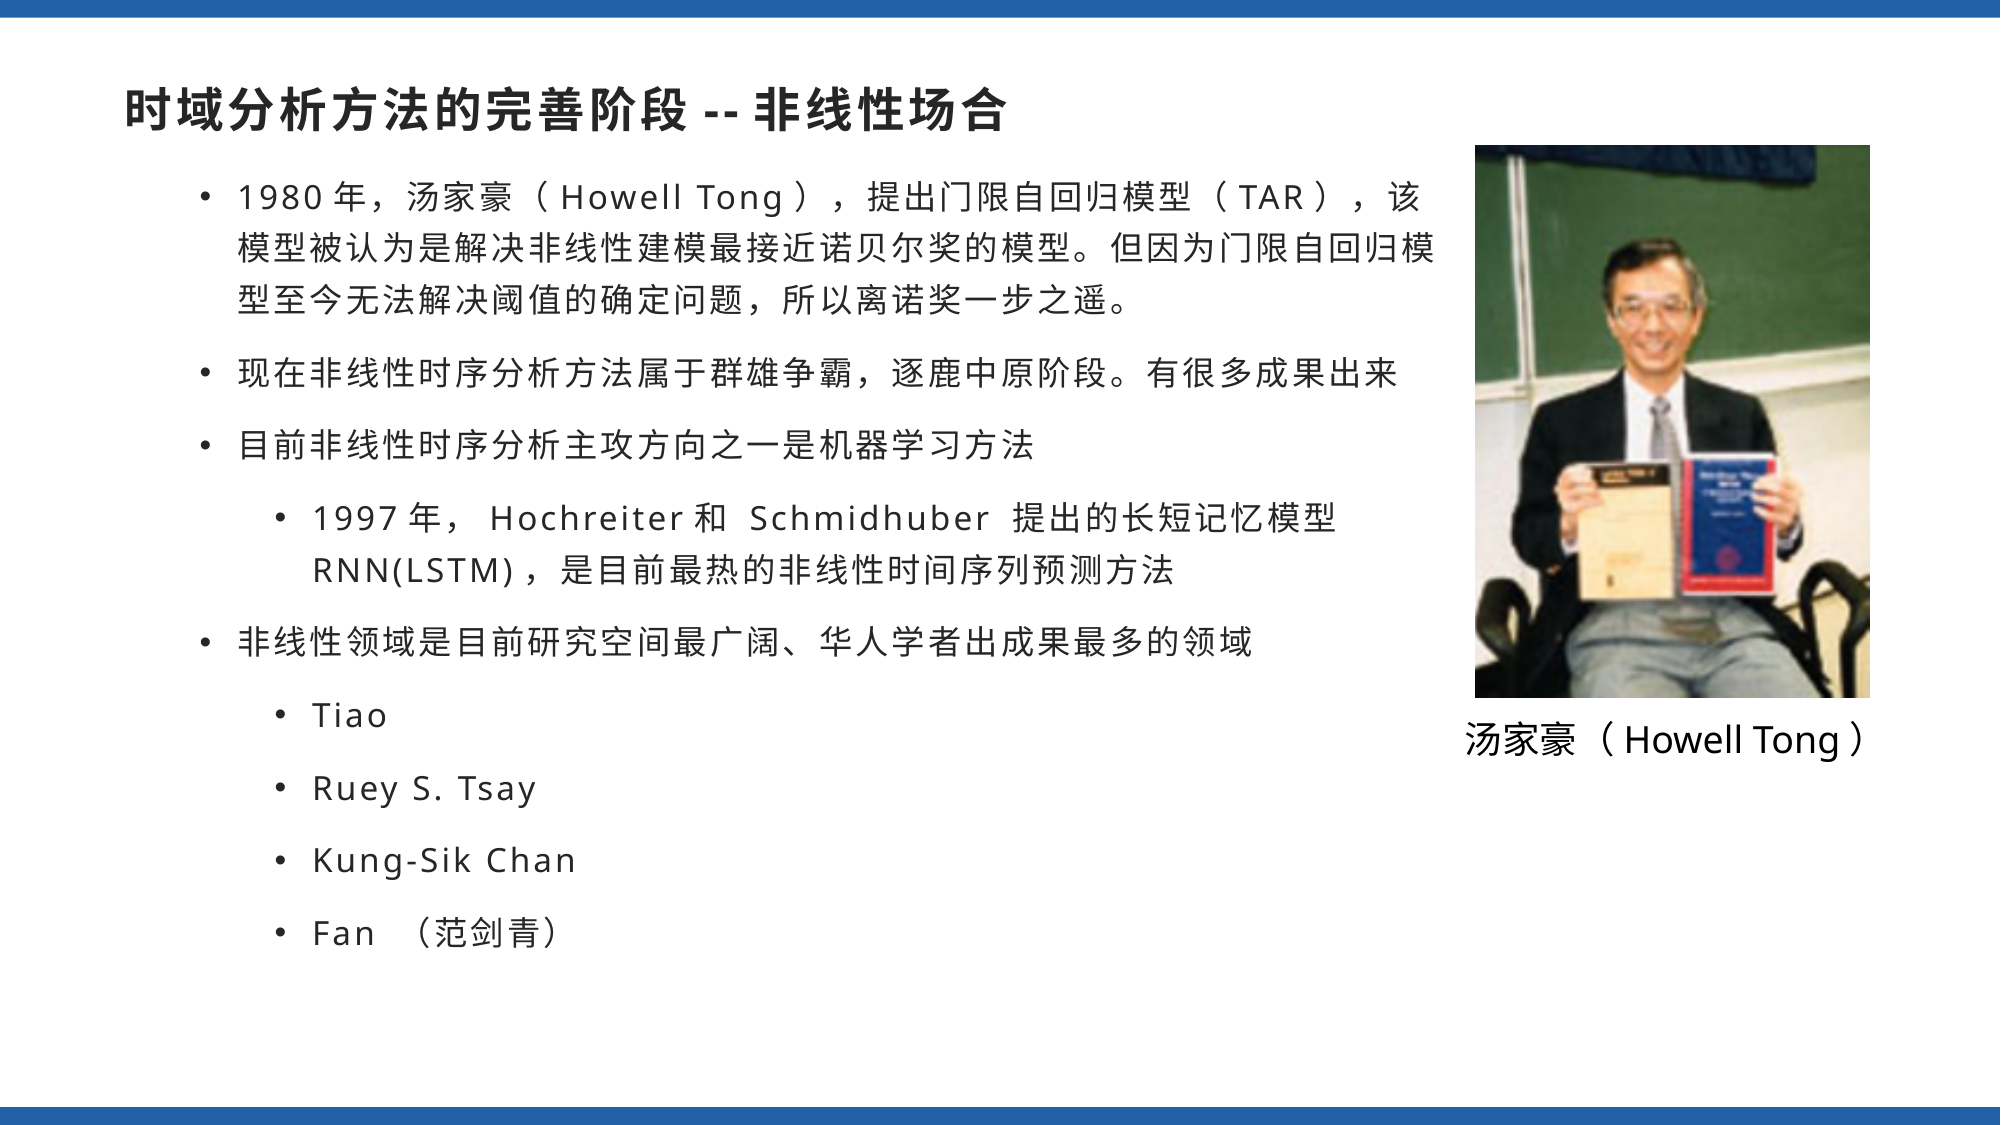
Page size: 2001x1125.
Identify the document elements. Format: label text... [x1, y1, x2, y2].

list 1980年，汤家豪（Howell Tong），提出门限自回归模型（TAR），该模型被认为是解决非线性建模最接近诺贝尔奖的模型。但因为门限自回归模型至今无法解决阈值的确定问题，所以离诺奖一步之遥。 现在非线性时序分析方法属于群雄争霸，逐鹿中原阶段。有很多成果出来 目前非线性时序分析主攻方向之一是机器学习方法 1997年，Hochreiter和 Schmidhuber 提出的长短记忆模型RNN(LSTM)，是目前最热的非线性时间序列预测方法 非线性领域是目前研究空间最广阔、华人学者出成果最多的领域 Tiao Ruey S. Tsay Kung-Sik Chan Fan （范剑青） [109, 156, 1456, 1041]
picture [1475, 145, 1870, 698]
title 时域分析方法的完善阶段--非线性场合 [109, 72, 1891, 146]
text_box 汤家豪（Howell Tong） [1449, 708, 1902, 769]
